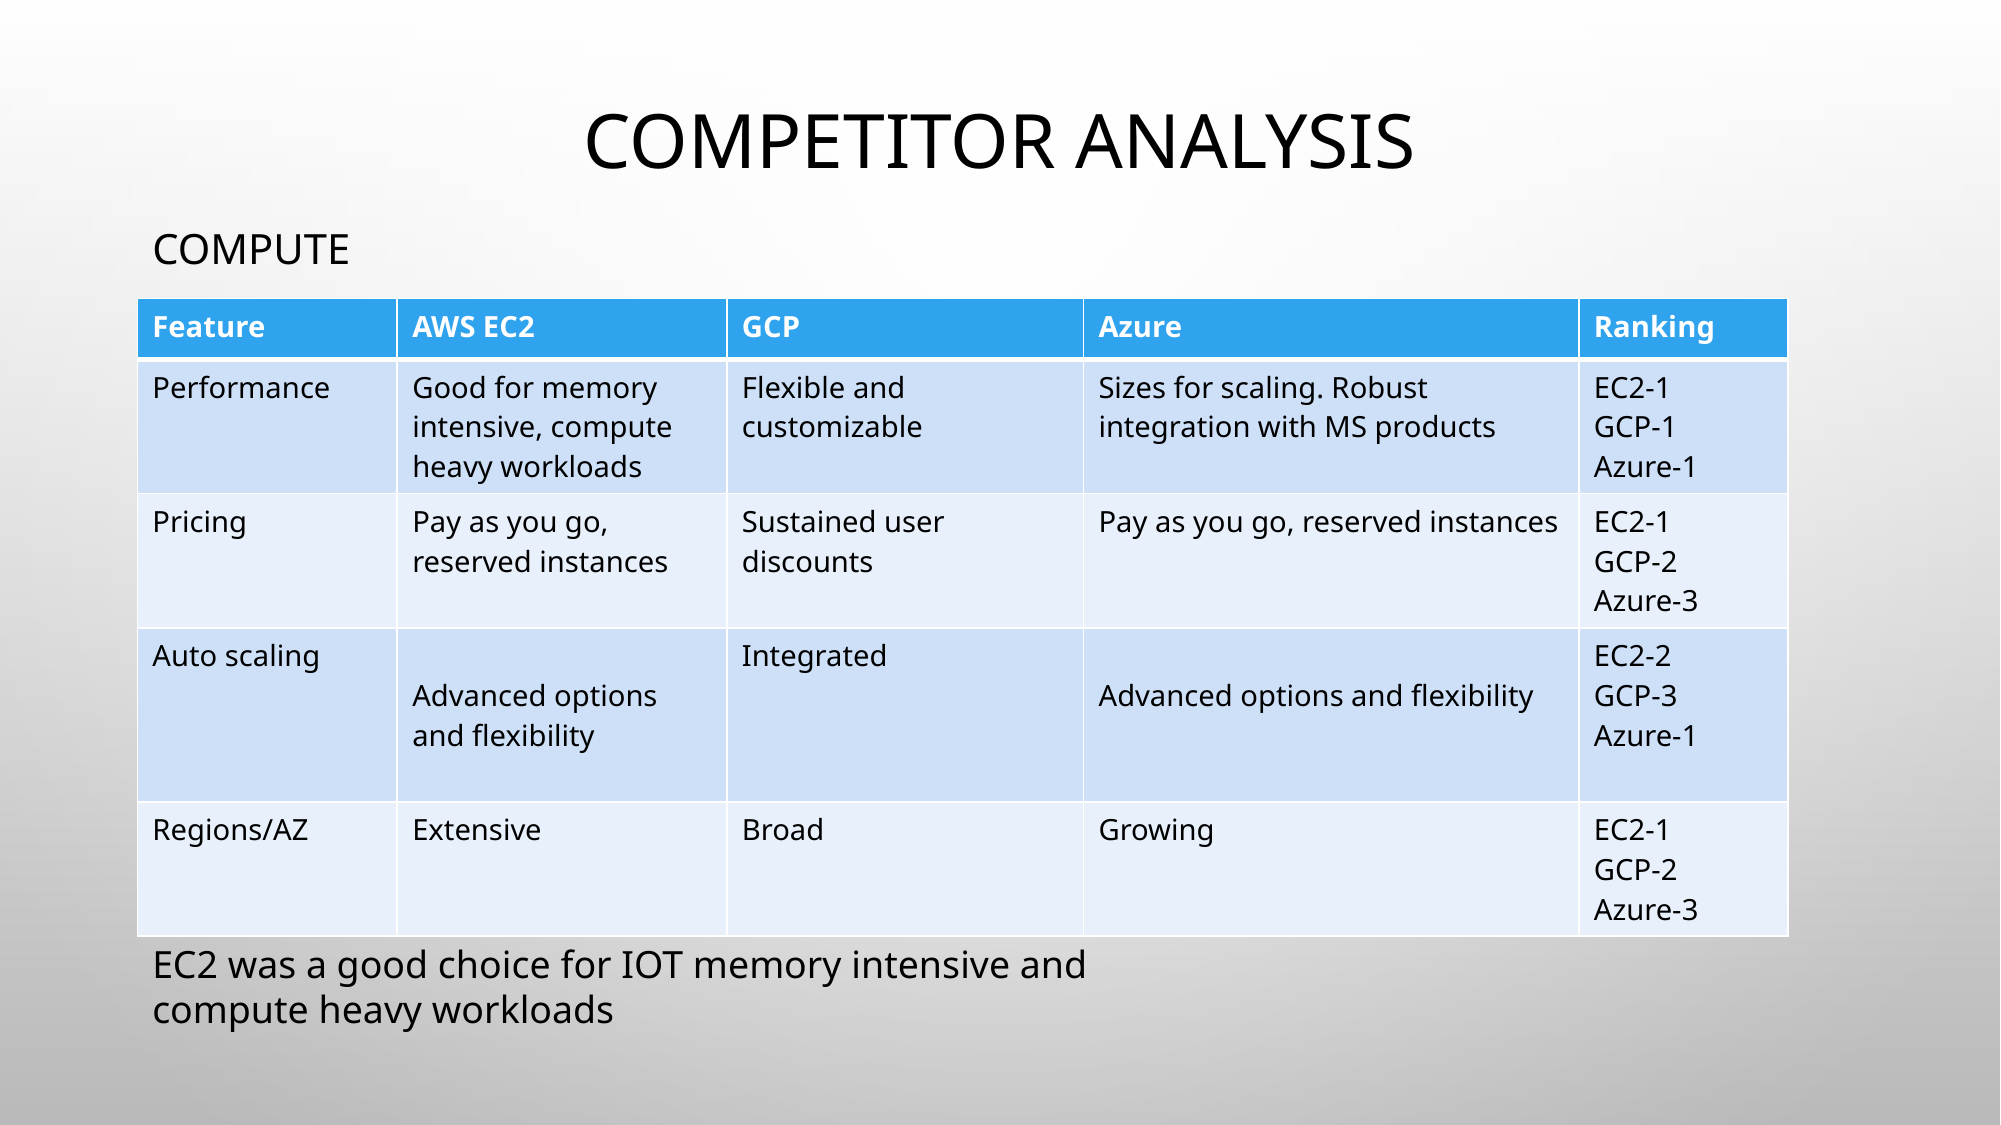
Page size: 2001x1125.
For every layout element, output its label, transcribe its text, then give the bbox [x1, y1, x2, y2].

table_cell Sustained user discounts [728, 494, 1083, 627]
table_cell Pricing [138, 494, 396, 627]
table_cell Good for memory intensive, compute heavy workloads [398, 362, 726, 493]
table_cell Broad [728, 803, 1083, 934]
table_cell Advanced options and flexibility [398, 629, 726, 801]
table_header Ranking [1580, 299, 1787, 357]
table_cell EC2-1 GCP-2 Azure-3 [1580, 494, 1787, 627]
table_header Feature [138, 299, 396, 357]
table_header AWS EC2 [398, 299, 726, 357]
table_cell Growing [1084, 803, 1578, 935]
table_cell Auto scaling [138, 629, 396, 801]
list Compute [137, 205, 1863, 920]
table_cell Flexible and customizable [728, 362, 1083, 493]
title Competitor Analysis [137, 35, 1863, 205]
table_header GCP [728, 299, 1083, 357]
table_cell Advanced options and flexibility [1084, 629, 1578, 801]
table_cell Regions/AZ [138, 803, 396, 934]
table_cell EC2-2 GCP-3 Azure-1 [1580, 629, 1787, 801]
table_header Azure [1084, 299, 1578, 357]
table_cell EC2-1 GCP-1 Azure-1 [1580, 362, 1787, 493]
table_cell Pay as you go, reserved instances [398, 494, 726, 627]
table_cell EC2-1 GCP-2 Azure-3 [1580, 803, 1787, 935]
table_cell Performance [138, 362, 396, 493]
table_cell Sizes for scaling. Robust integration with MS products [1084, 362, 1578, 493]
table_cell Integrated [728, 629, 1083, 801]
text_box EC2 was a good choice for IOT memory intensive and compute heavy workloads [137, 934, 1256, 1039]
table_cell Pay as you go, reserved instances [1084, 494, 1578, 627]
table_cell Extensive [398, 803, 726, 934]
picture [0, 0, 2000, 1125]
